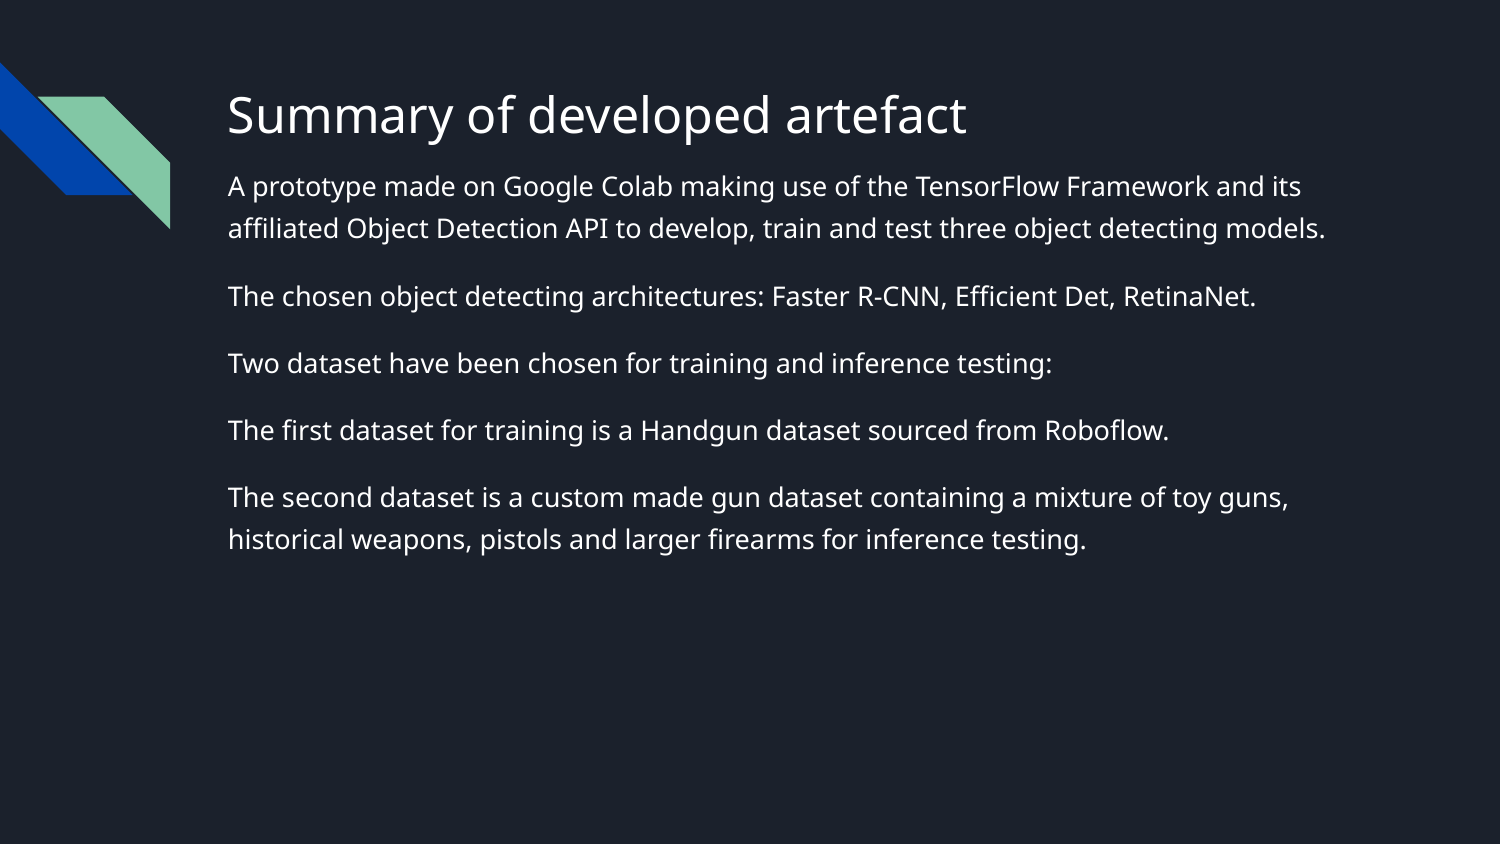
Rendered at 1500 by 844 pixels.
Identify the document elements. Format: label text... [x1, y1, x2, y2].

list A prototype made on Google Colab making use of the TensorFlow Framework and its affiliated Object Detection API to develop, train and test three object detecting models. The chosen object detecting architectures: Faster R-CNN, Efficient Det, RetinaNet. Two dataset have been chosen for training and inference testing: The first dataset for training is a Handgun dataset sourced from Roboflow. The second dataset is a custom made gun dataset containing a mixture of toy guns, historical weapons, pistols and larger firearms for inference testing. [212, 147, 1368, 783]
title Summary of developed artefact [212, 64, 1368, 147]
